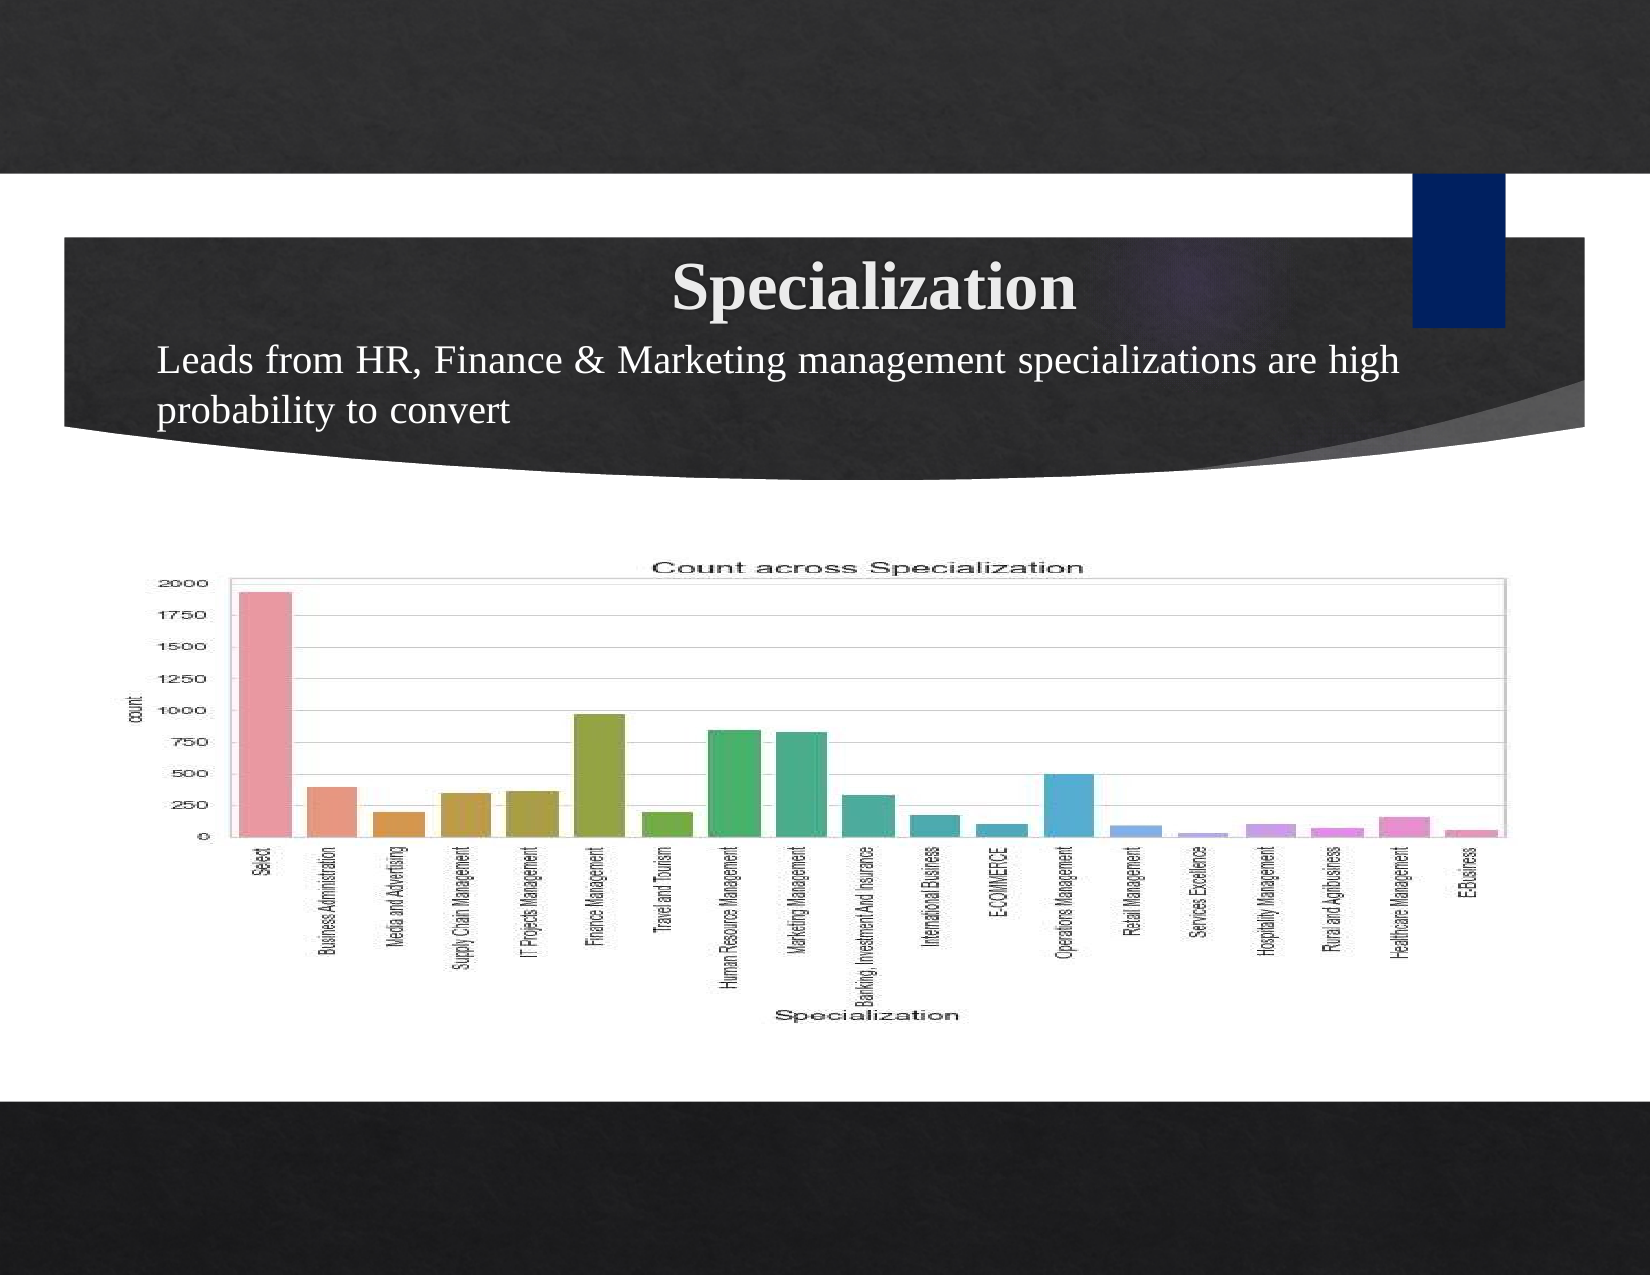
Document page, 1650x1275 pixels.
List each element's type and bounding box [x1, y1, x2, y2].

text_box [0, 173, 1650, 1102]
picture [109, 534, 1541, 1029]
